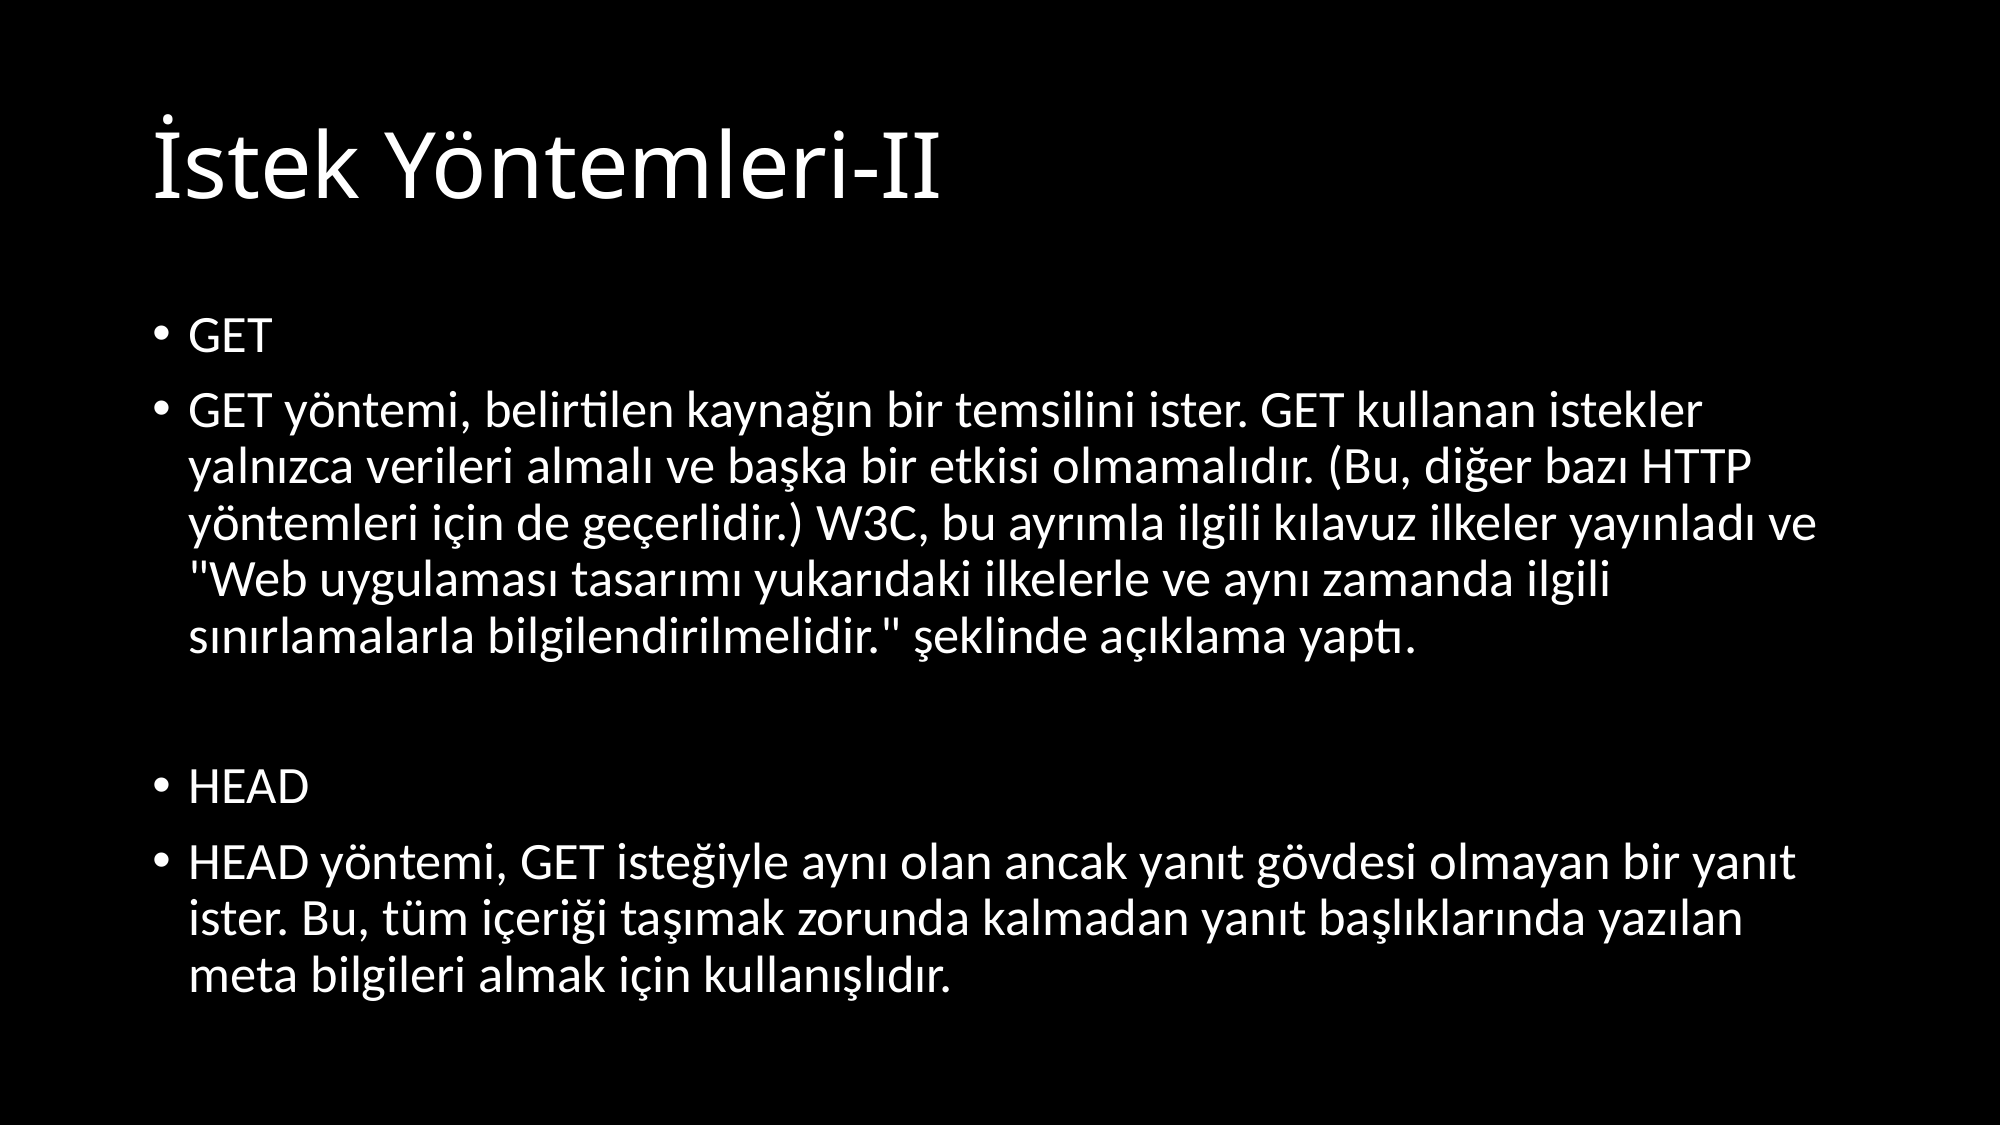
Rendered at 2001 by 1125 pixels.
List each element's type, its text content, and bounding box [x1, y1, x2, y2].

title İstek Yöntemleri-II [137, 59, 1863, 278]
list GET GET yöntemi, belirtilen kaynağın bir temsilini ister. GET kullanan istekler yalnızca verileri almalı ve başka bir etkisi olmamalıdır. (Bu, diğer bazı HTTP yöntemleri için de geçerlidir.) W3C, bu ayrımla ilgili kılavuz ilkeler yayınladı ve "Web uygulaması tasarımı yukarıdaki ilkelerle ve aynı zamanda ilgili sınırlamalarla bilgilendirilmelidir." şeklinde açıklama yaptı. HEAD HEAD yöntemi, GET isteğiyle aynı olan ancak yanıt gövdesi olmayan bir yanıt ister. Bu, tüm içeriği taşımak zorunda kalmadan yanıt başlıklarında yazılan meta bilgileri almak için kullanışlıdır. [137, 299, 1863, 1014]
